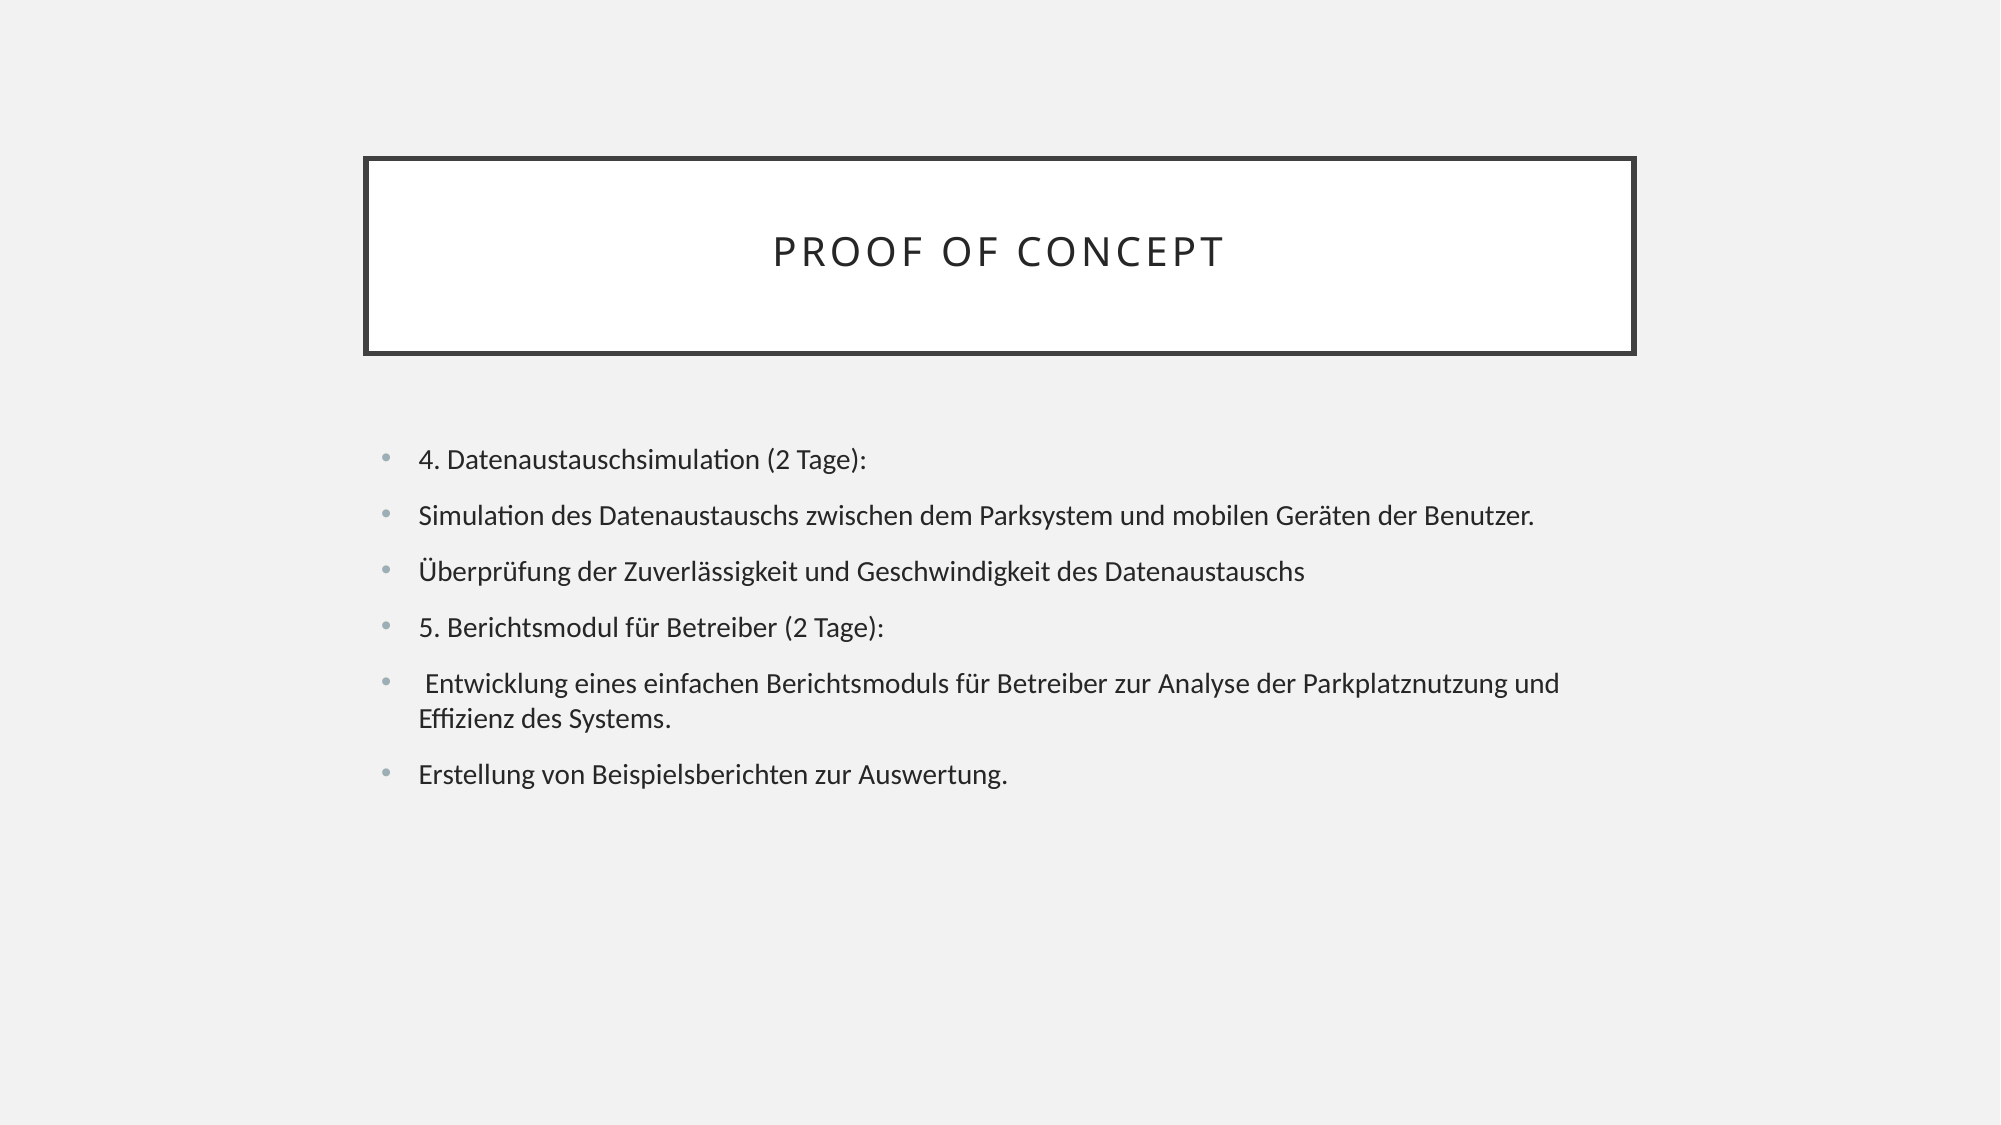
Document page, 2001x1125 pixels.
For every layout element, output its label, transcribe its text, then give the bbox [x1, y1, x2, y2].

list 4. Datenaustauschsimulation (2 Tage): Simulation des Datenaustauschs zwischen dem Parksystem und mobilen Geräten der Benutzer. Überprüfung der Zuverlässigkeit und Geschwindigkeit des Datenaustauschs 5. Berichtsmodul für Betreiber (2 Tage): Entwicklung eines einfachen Berichtsmoduls für Betreiber zur Analyse der Parkplatznutzung und Effizienz des Systems. Erstellung von Beispielsberichten zur Auswertung. [366, 432, 1634, 942]
title Proof of Concept [363, 156, 1637, 356]
